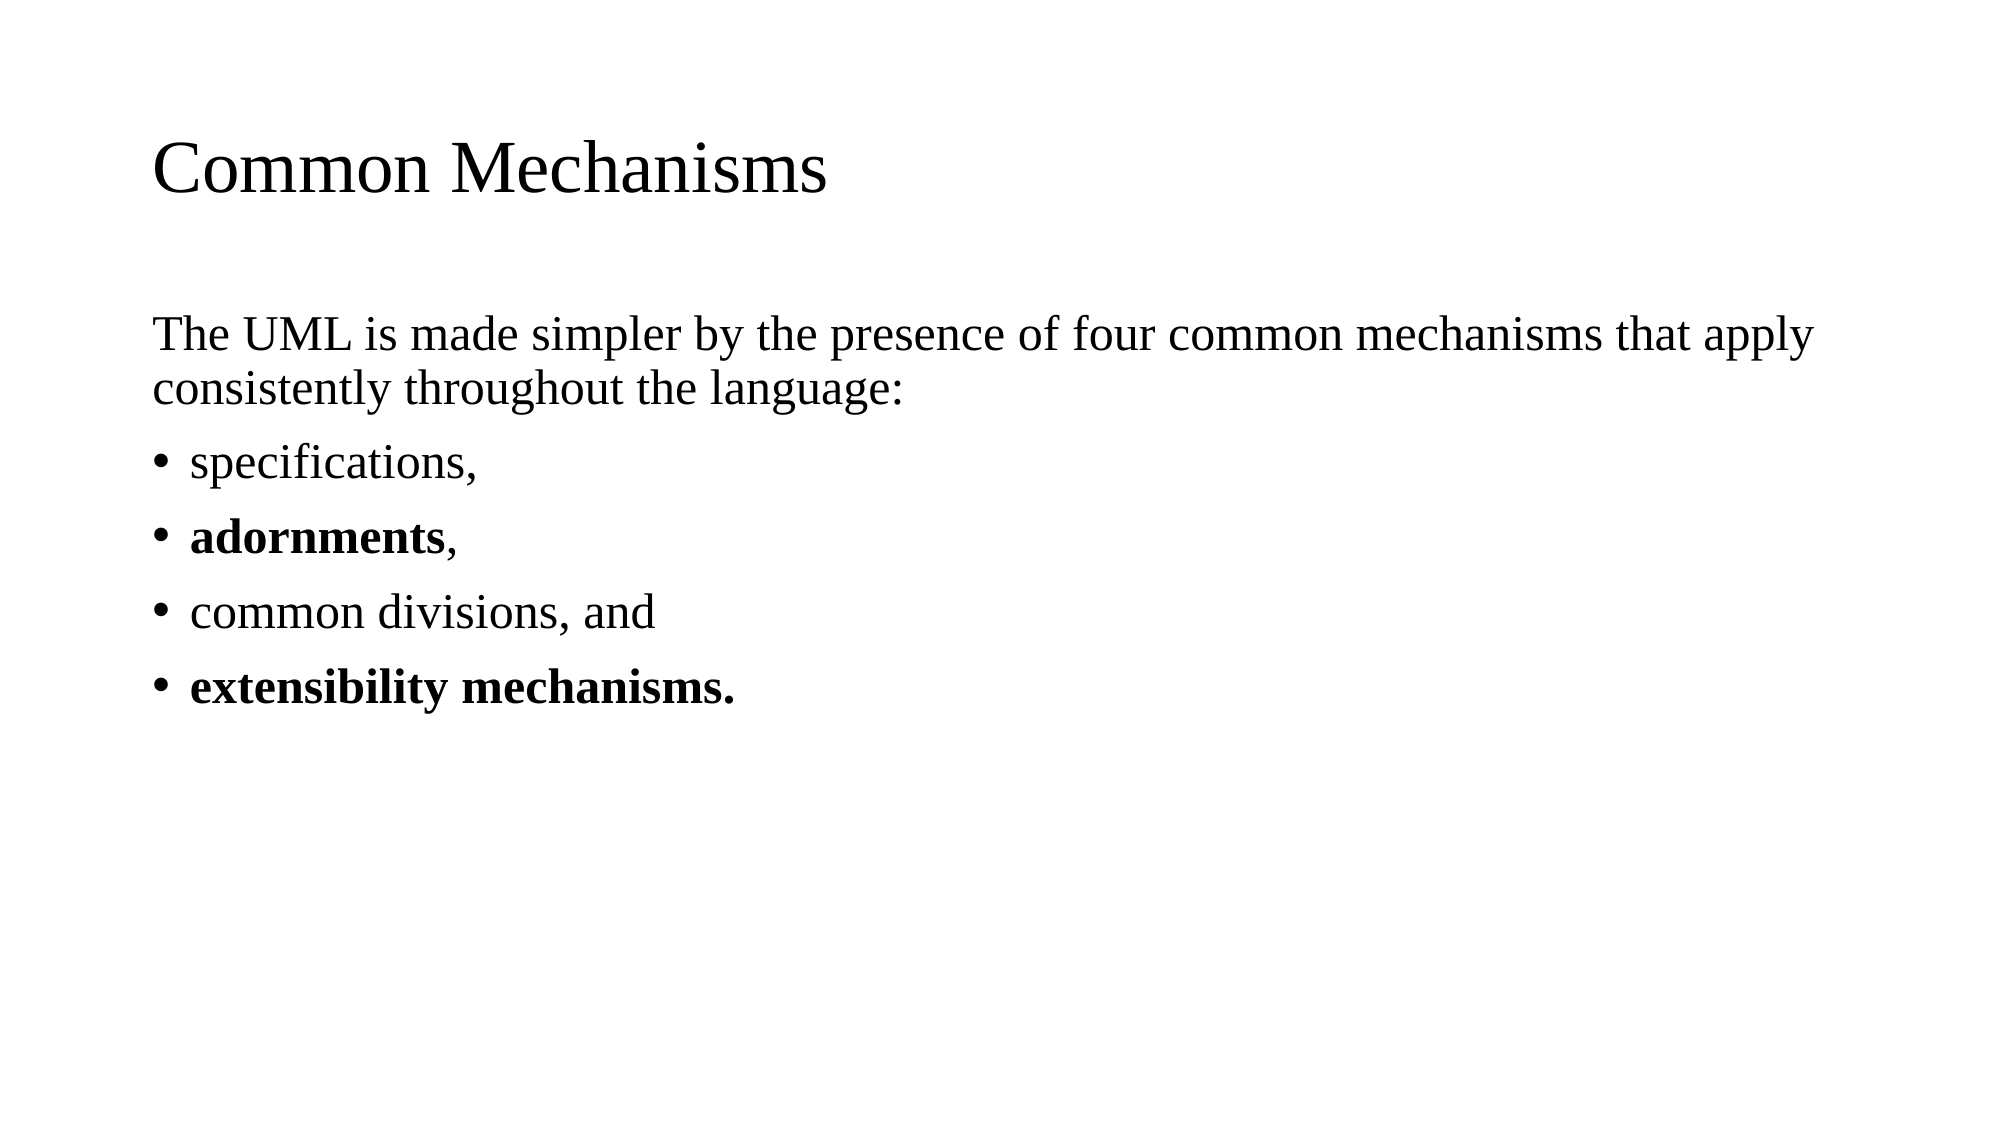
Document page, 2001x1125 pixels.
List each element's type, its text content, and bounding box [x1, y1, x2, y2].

list The UML is made simpler by the presence of four common mechanisms that apply consistently throughout the language: specifications, adornments, common divisions, and extensibility mechanisms. [137, 299, 1863, 1014]
title Common Mechanisms [137, 59, 1863, 278]
